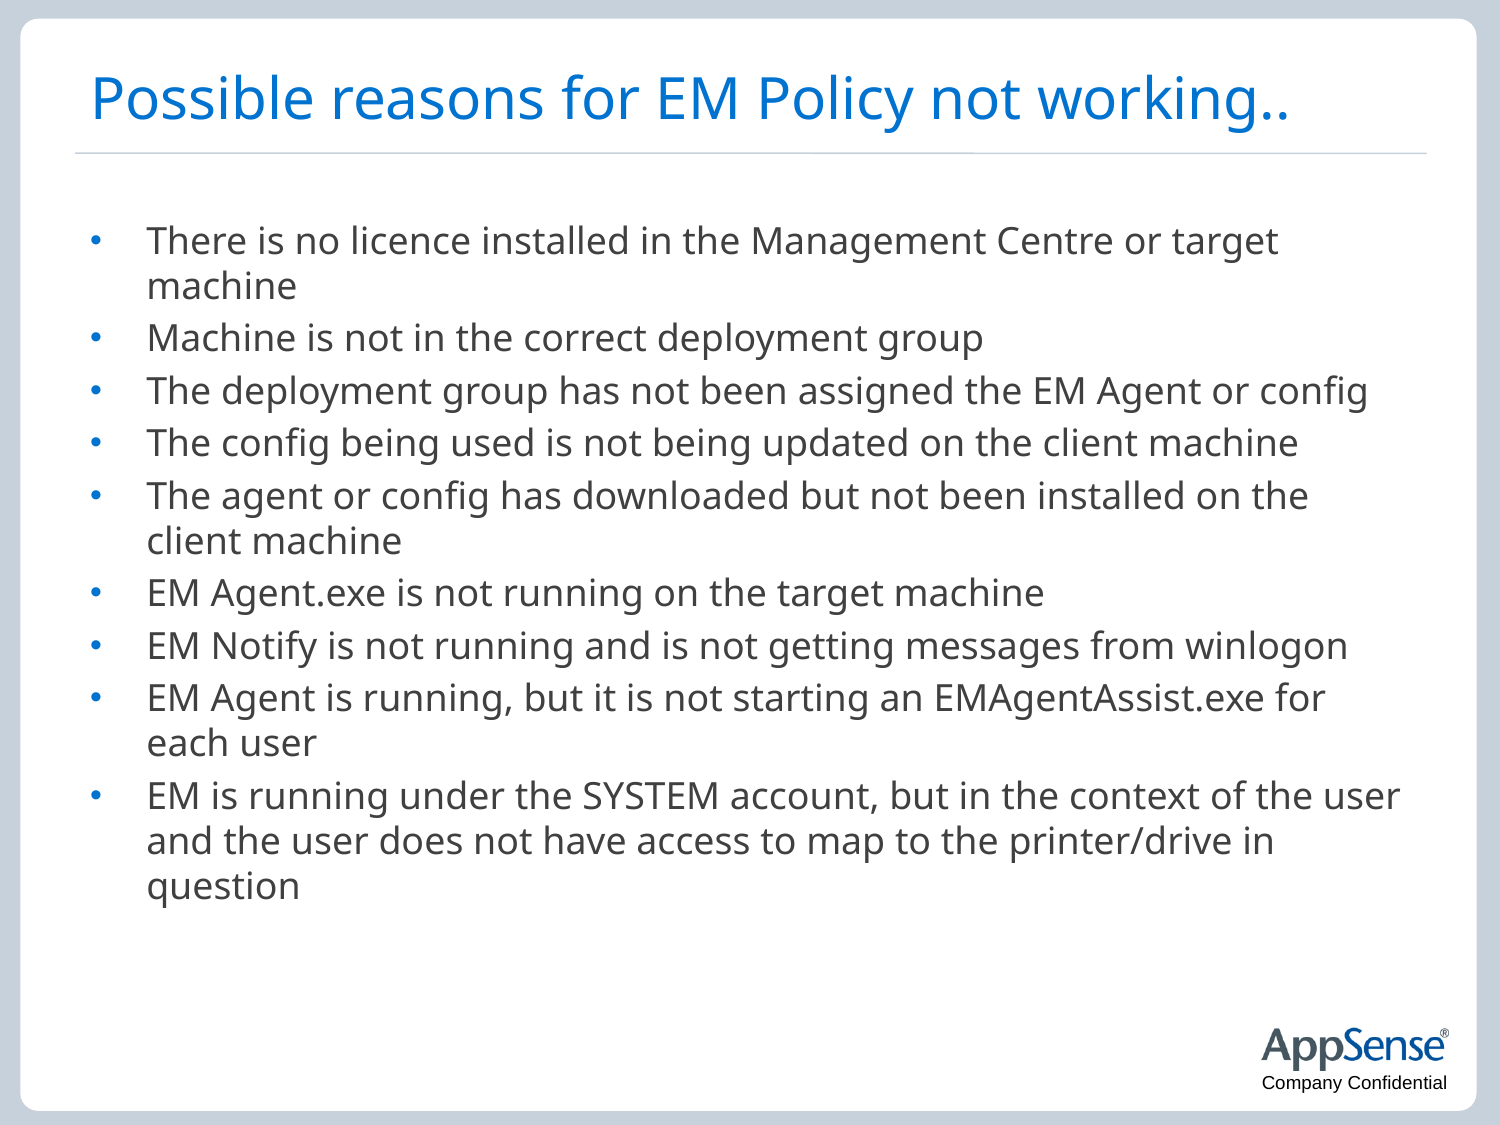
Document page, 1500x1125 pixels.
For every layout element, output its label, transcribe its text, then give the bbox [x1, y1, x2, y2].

title Possible reasons for EM Policy not working.. [74, 44, 1426, 148]
list There is no licence installed in the Management Centre or target machine Machine is not in the correct deployment group The deployment group has not been assigned the EM Agent or config The config being used is not being updated on the client machine The agent or config has downloaded but not been installed on the client machine EM Agent.exe is not running on the target machine EM Notify is not running and is not getting messages from winlogon EM Agent is running, but it is not starting an EMAgentAssist.exe for each user EM is running under the SYSTEM account, but in the context of the user and the user does not have access to map to the printer/drive in question [74, 209, 1426, 1006]
picture [1261, 1027, 1449, 1071]
